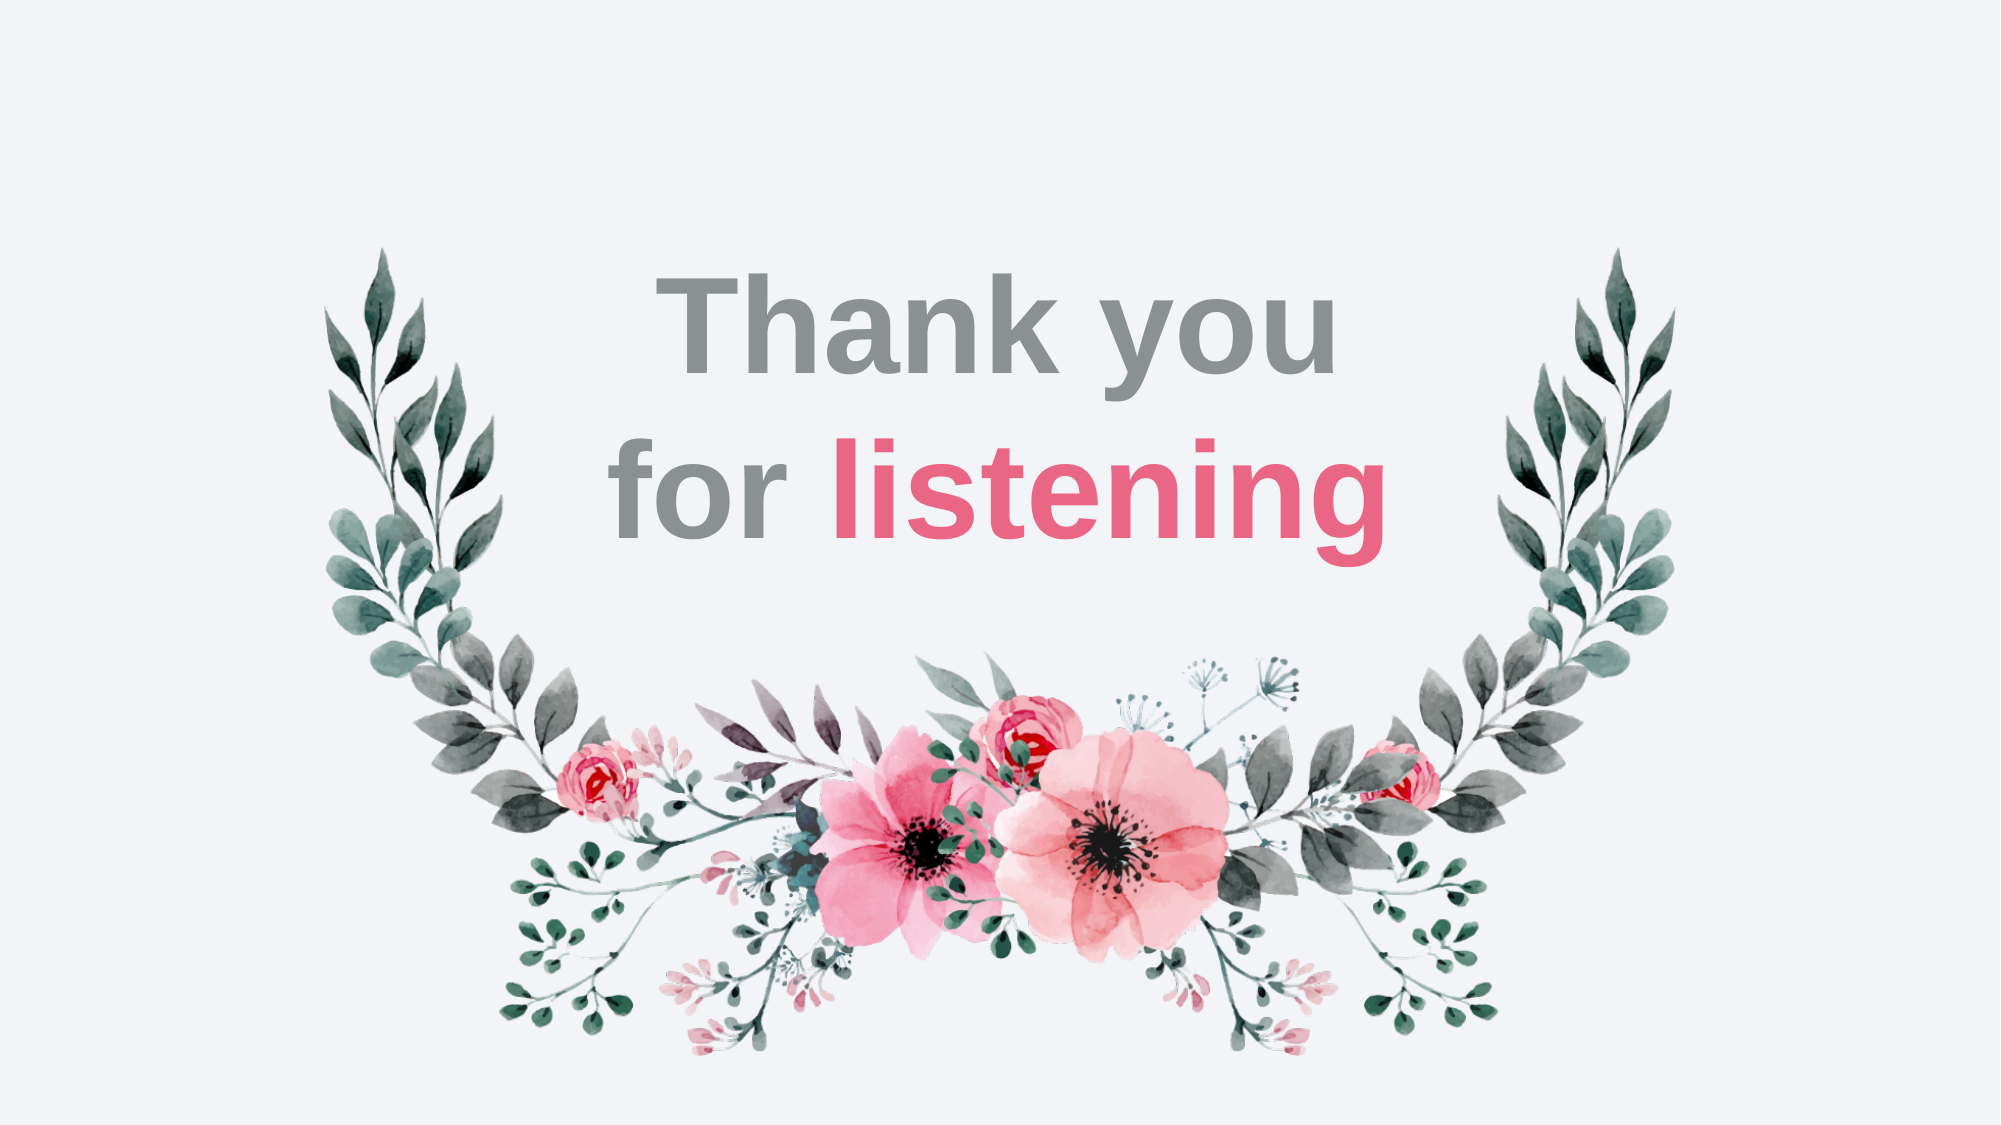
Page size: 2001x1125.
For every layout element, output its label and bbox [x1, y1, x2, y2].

picture [323, 229, 1676, 1056]
